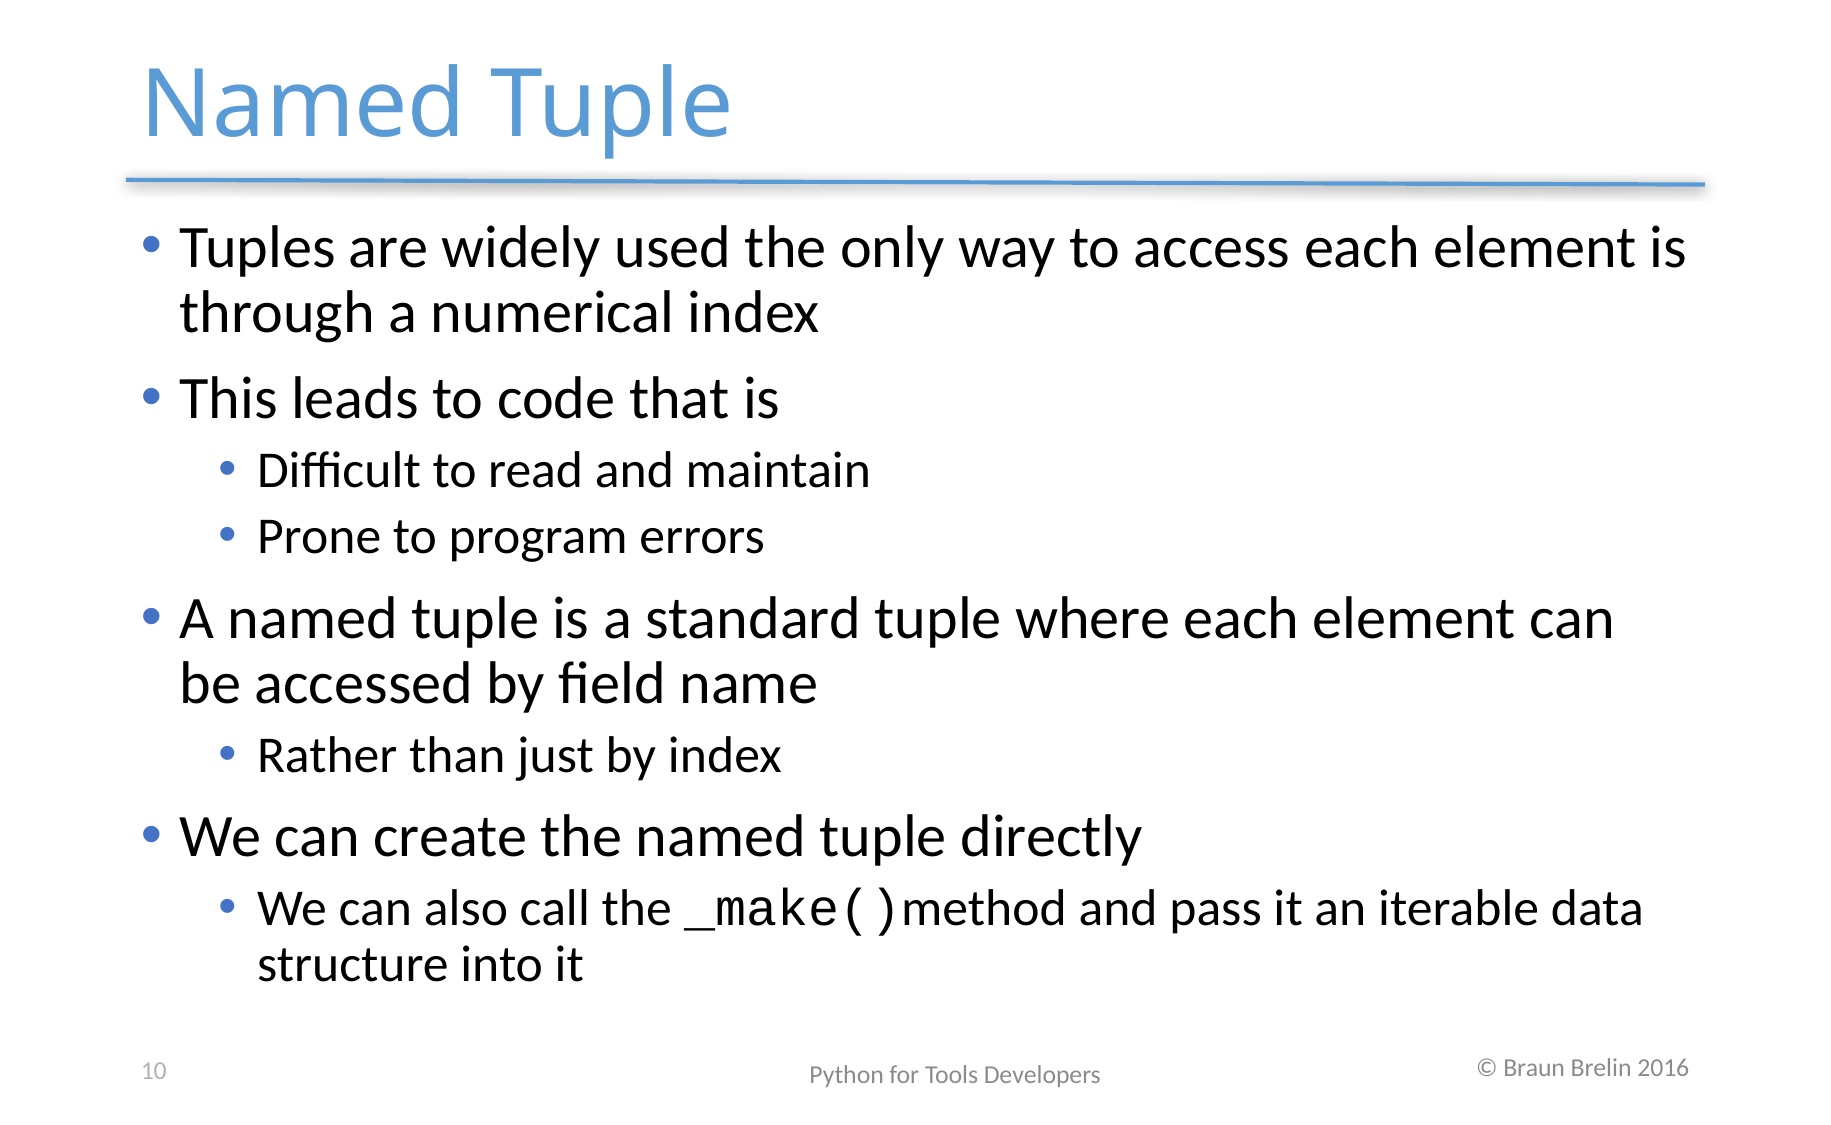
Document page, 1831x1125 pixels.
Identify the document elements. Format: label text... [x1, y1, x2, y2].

list Tuples are widely used the only way to access each element is through a numerical index This leads to code that is Difficult to read and maintain Prone to program errors A named tuple is a standard tuple where each element can be accessed by field name Rather than just by index We can create the named tuple directly We can also call the _make()method and pass it an iterable data structure into it [125, 207, 1705, 1015]
slide_number 10 [125, 1039, 263, 1100]
title Named Tuple [125, 31, 1705, 180]
